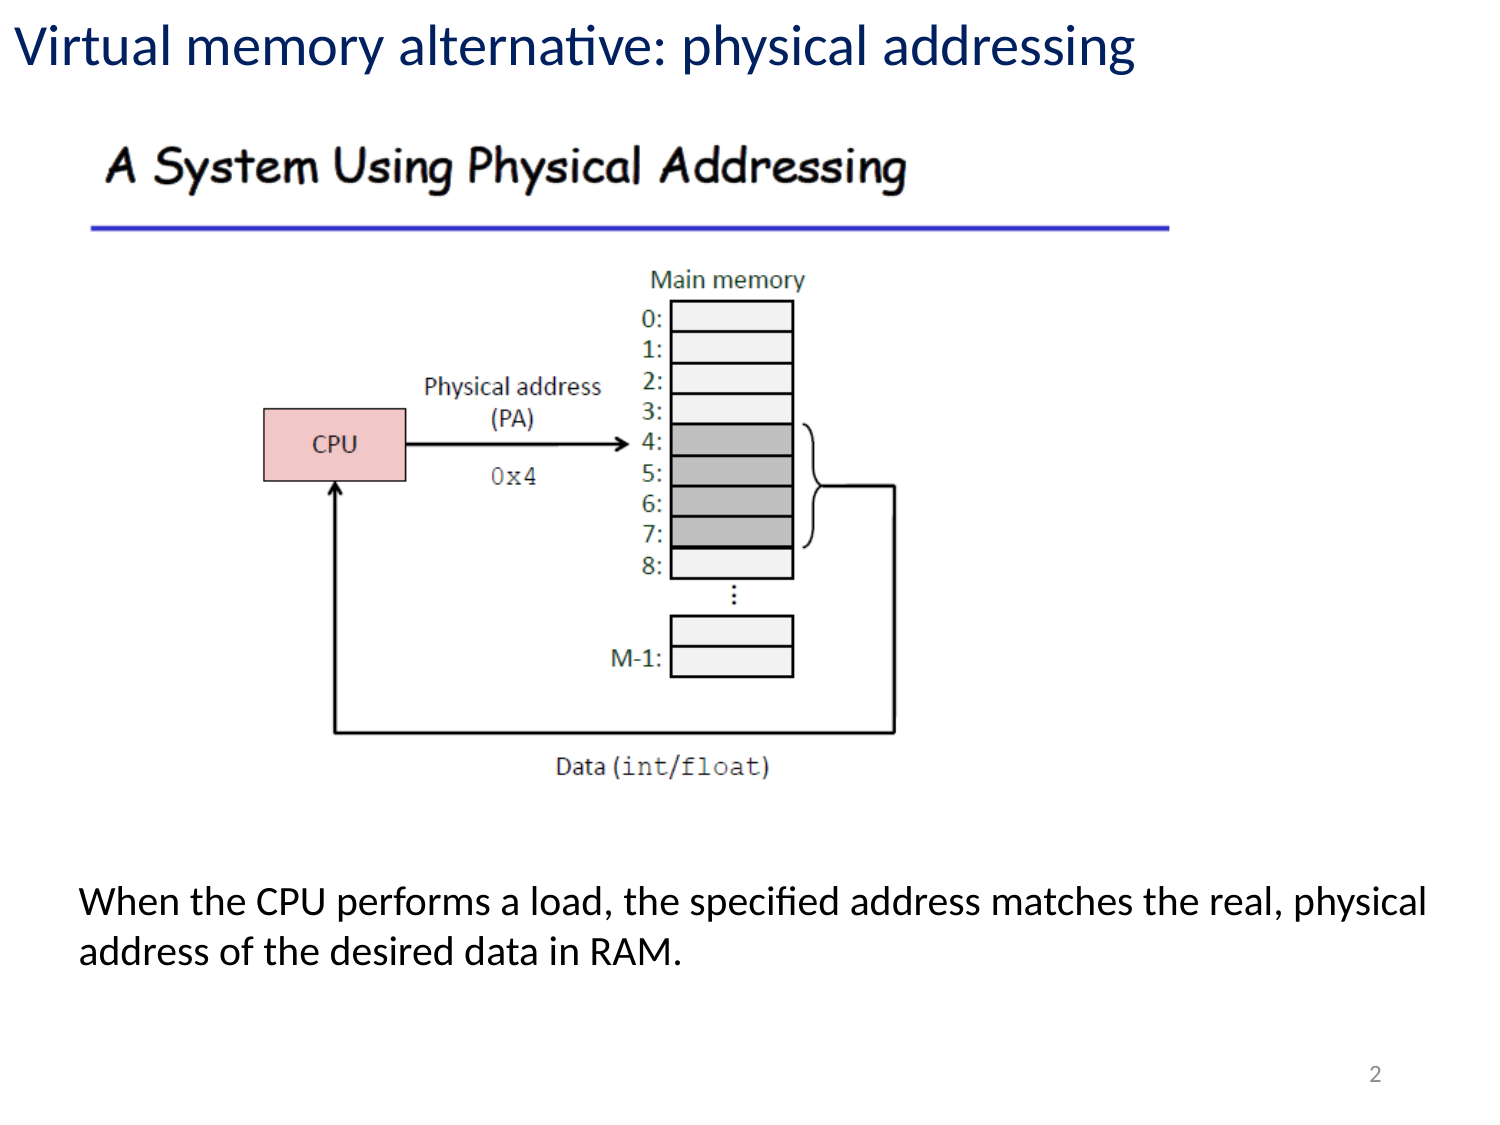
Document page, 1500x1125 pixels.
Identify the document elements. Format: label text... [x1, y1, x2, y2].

slide_number 2 [1059, 1042, 1397, 1103]
text_box Virtual memory alternative: physical addressing [0, 0, 1335, 85]
picture [63, 118, 1189, 802]
text_box When the CPU performs a load, the specified address matches the real, physical address of the desired data in RAM. [63, 865, 1476, 1041]
